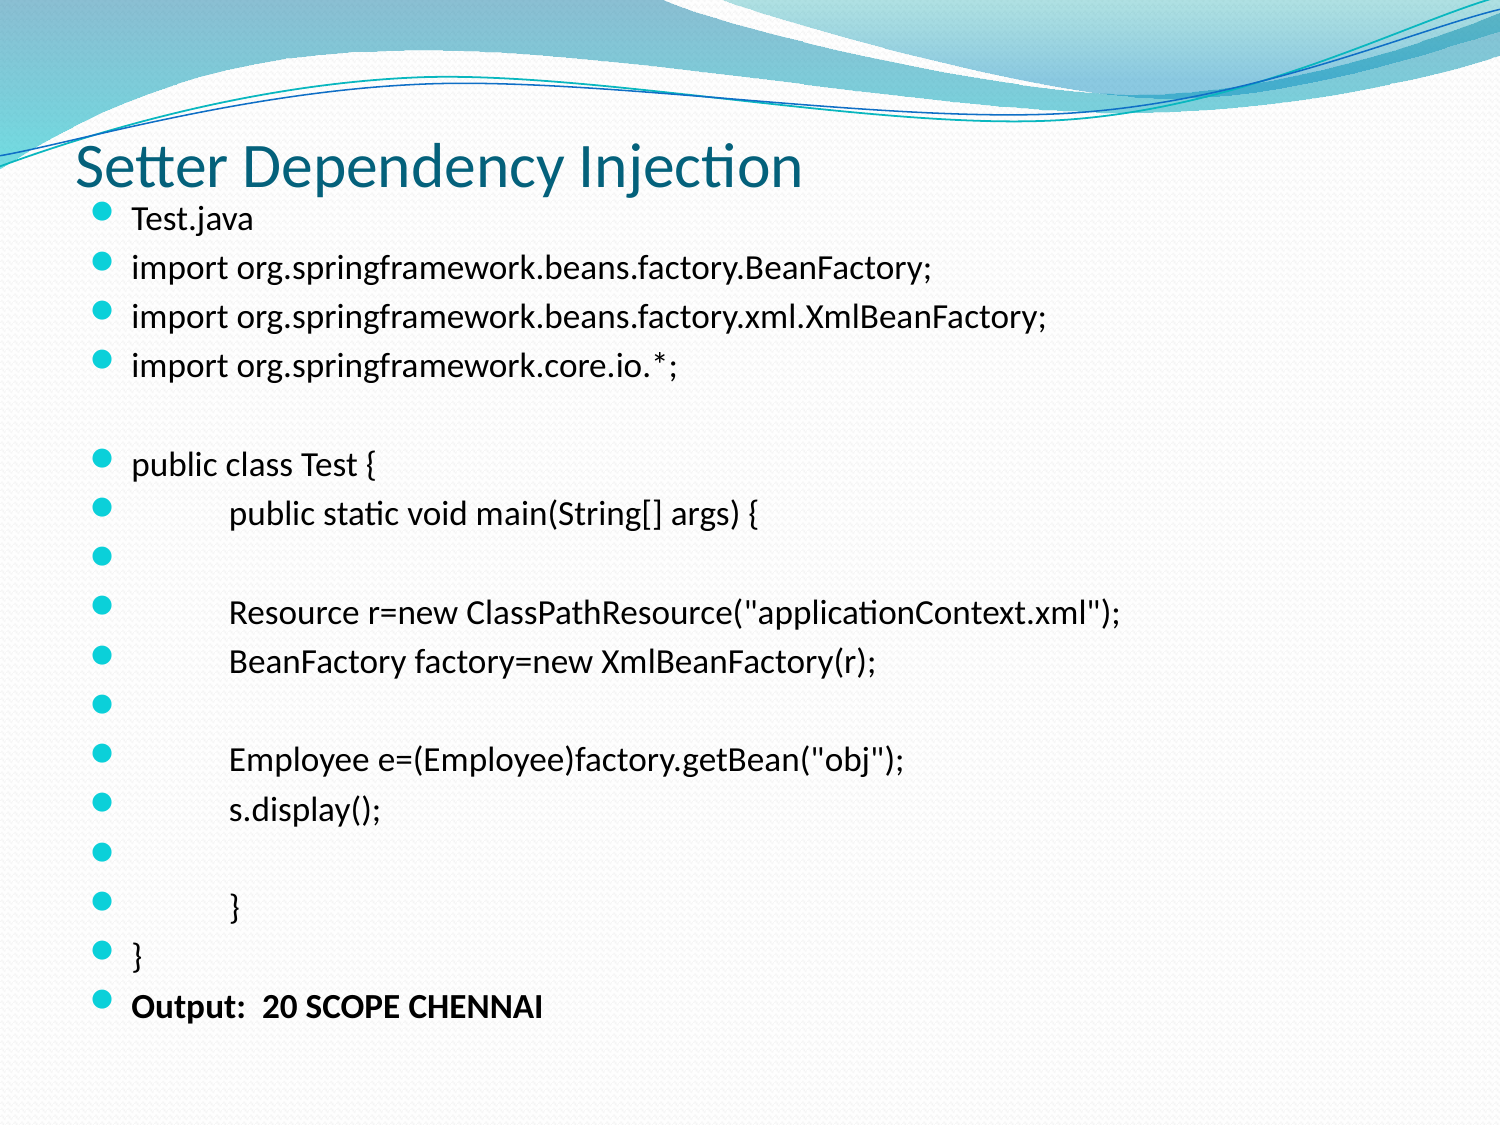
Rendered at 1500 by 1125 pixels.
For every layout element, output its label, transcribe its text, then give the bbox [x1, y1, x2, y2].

title Setter Dependency Injection [75, 115, 1425, 187]
list Test.java import org.springframework.beans.factory.BeanFactory; import org.springframework.beans.factory.xml.XmlBeanFactory; import org.springframework.core.io.*; public class Test { public static void main(String[] args) { Resource r=new ClassPathResource("applicationContext.xml"); BeanFactory factory=new XmlBeanFactory(r); Employee e=(Employee)factory.getBean("obj"); s.display(); } } Output: 20 SCOPE CHENNAI [75, 187, 1425, 1038]
